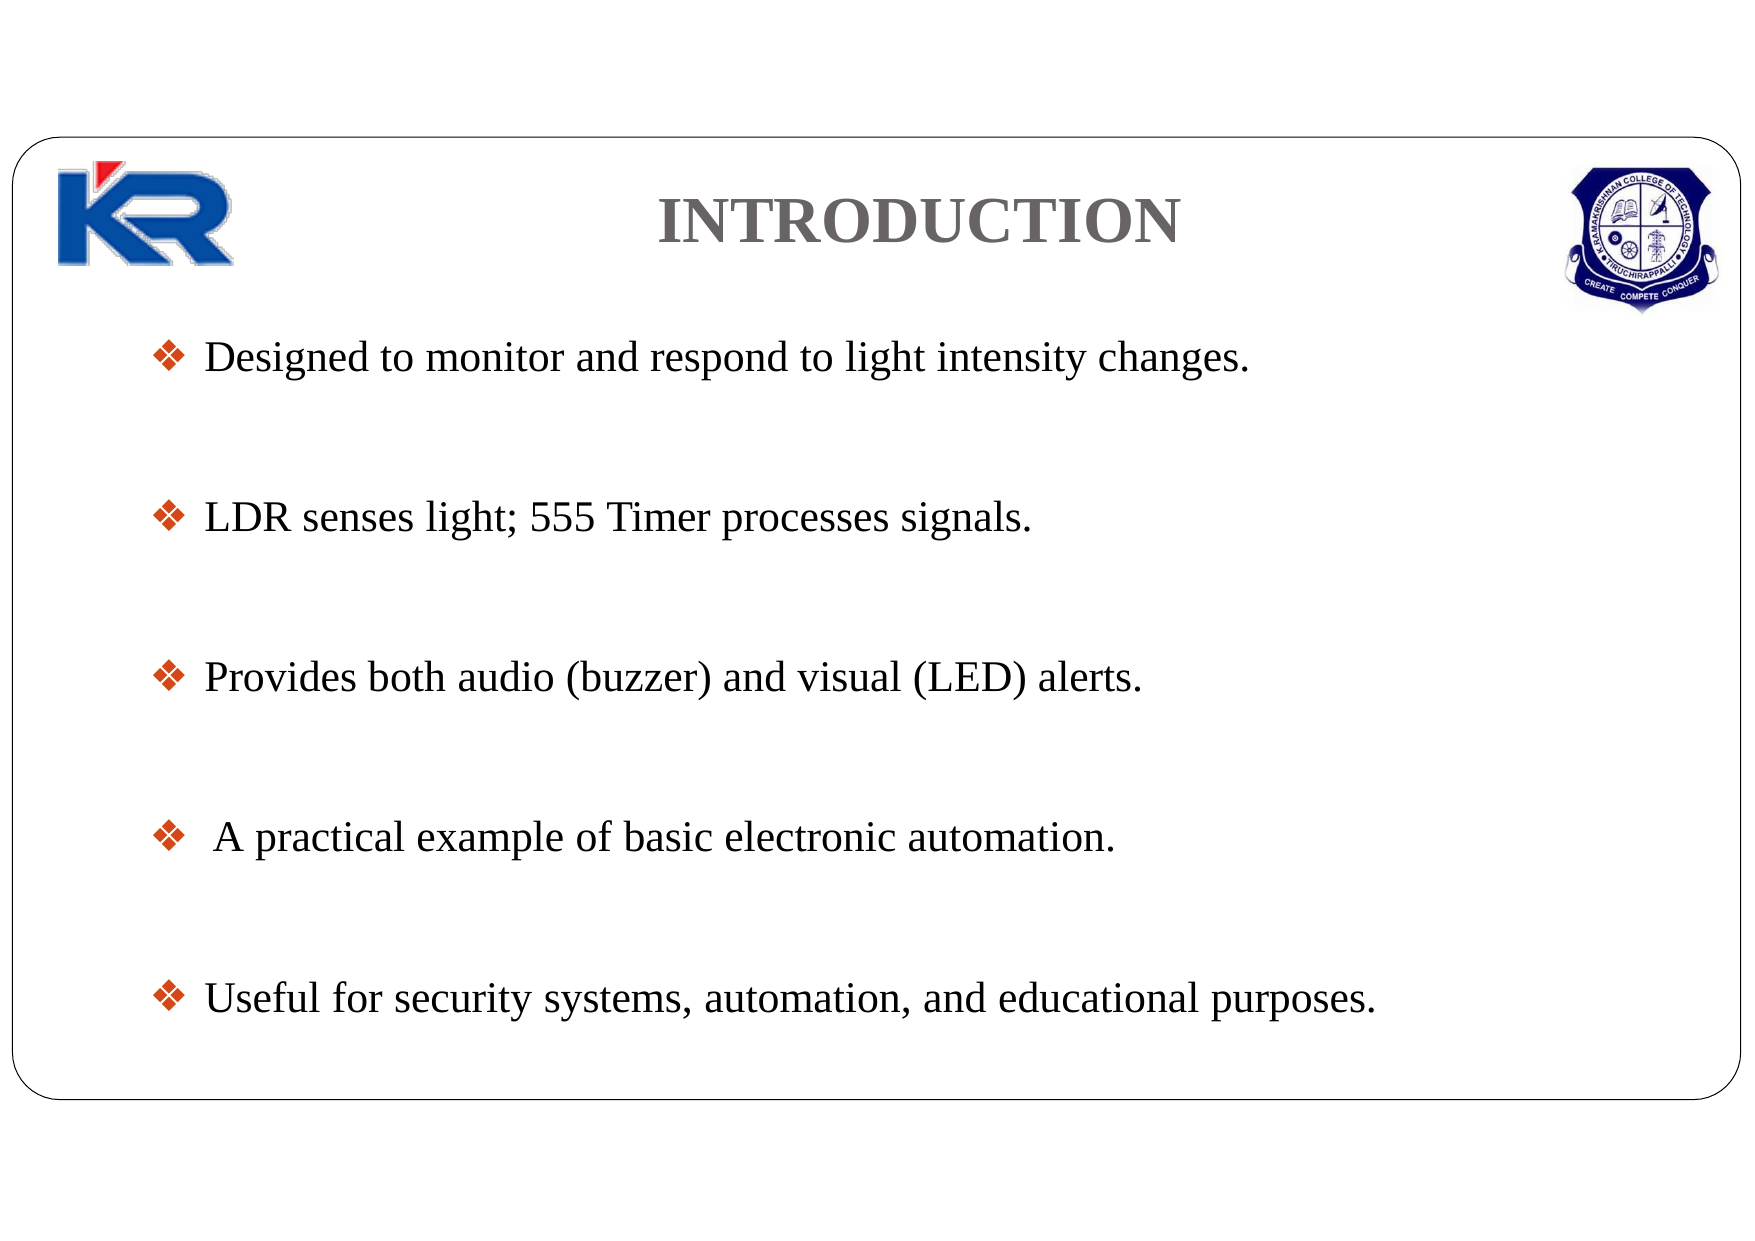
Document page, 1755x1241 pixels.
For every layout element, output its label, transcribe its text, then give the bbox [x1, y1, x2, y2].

picture [1557, 162, 1723, 318]
picture [58, 161, 235, 266]
title INTRODUCTION [655, 175, 1186, 326]
text_box Designed to monitor and respond to light intensity changes. LDR senses light; 555 Timer processes signals. Provides both audio (buzzer) and visual (LED) alerts. A practical example of basic electronic automation. Useful for security systems, automation, and educational purposes. [147, 326, 1380, 1021]
